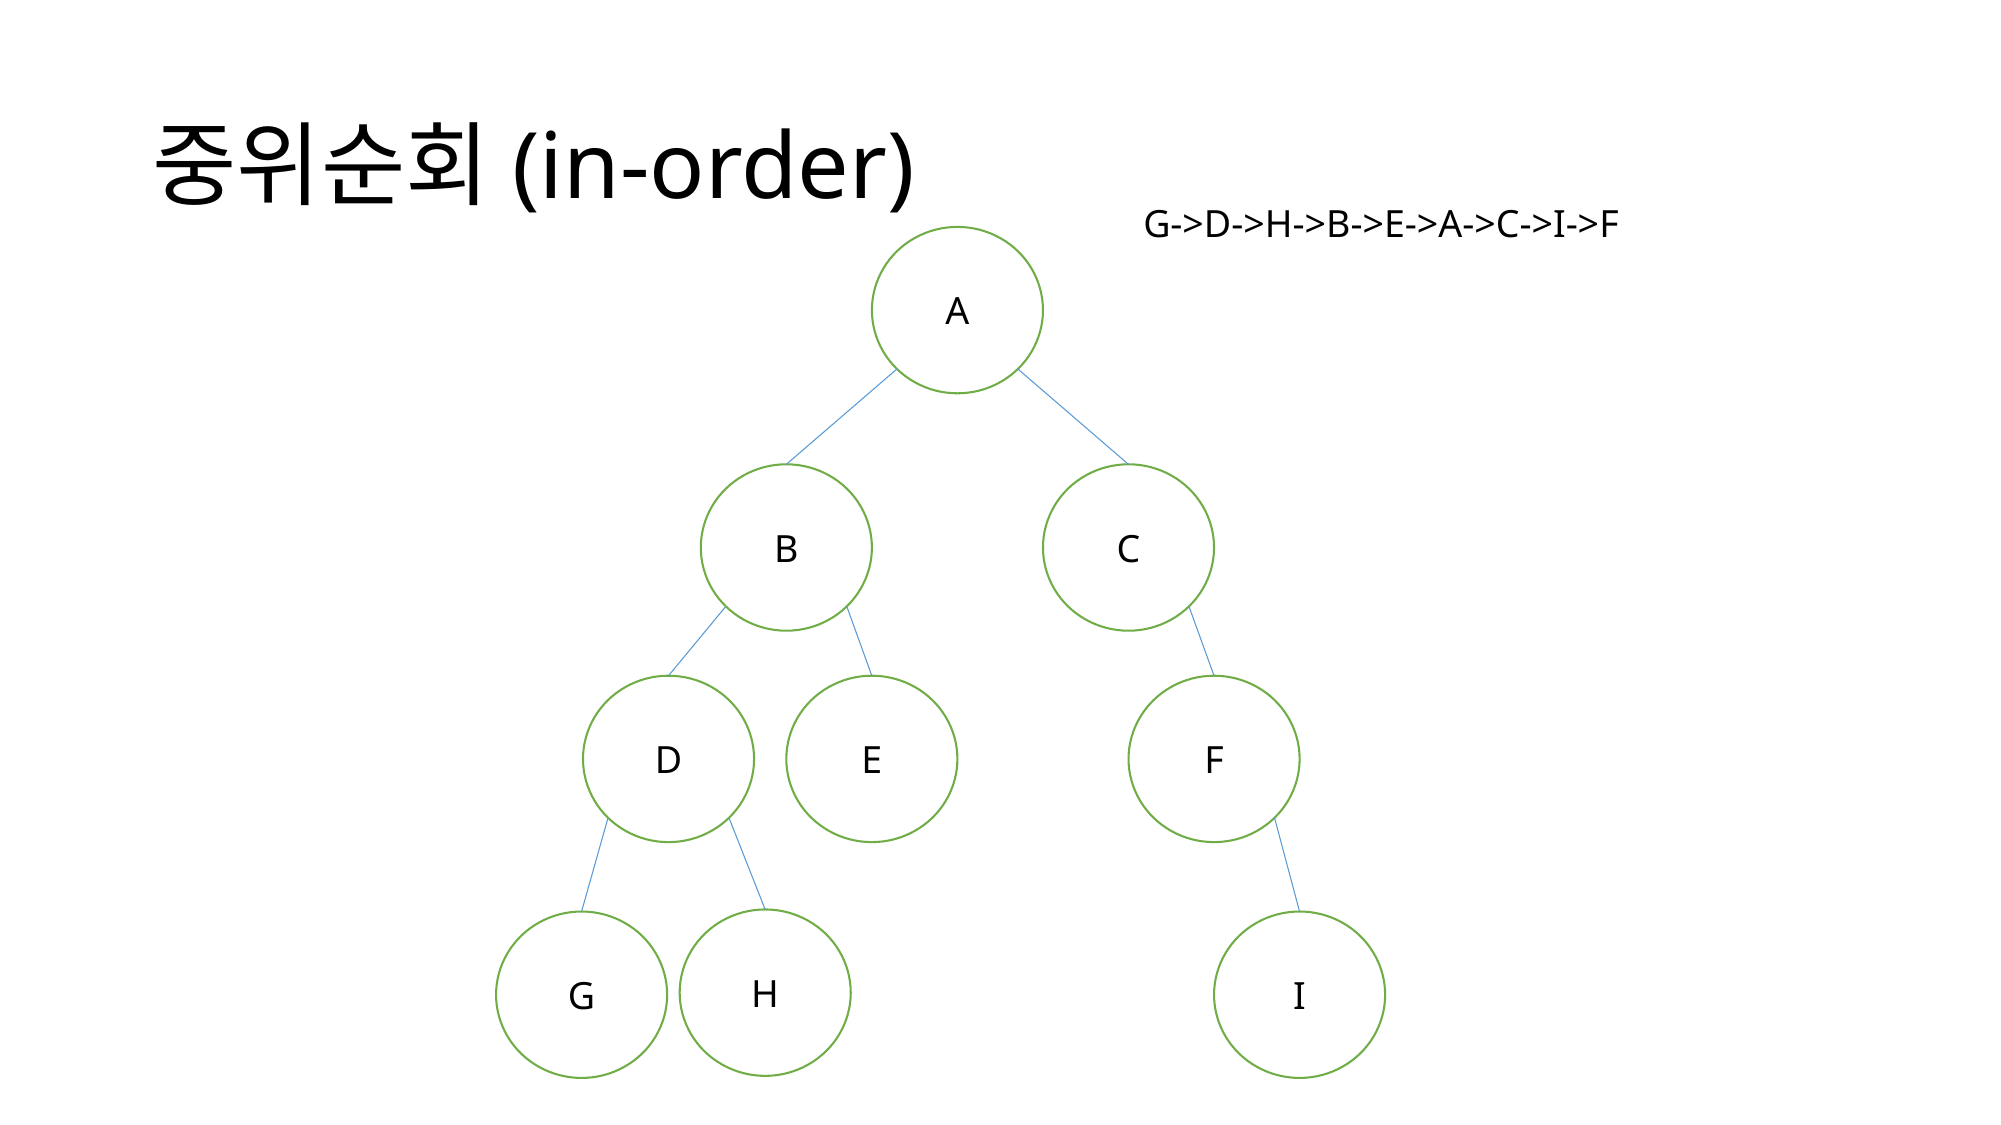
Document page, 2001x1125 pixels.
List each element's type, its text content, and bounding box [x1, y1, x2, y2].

text_box I [1213, 910, 1387, 1079]
text_box C [1041, 463, 1216, 632]
text_box G->D->H->B->E->A->C->I->F [1128, 192, 1863, 252]
text_box E [785, 674, 959, 844]
text_box H [678, 908, 852, 1077]
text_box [1188, 606, 1214, 676]
text_box A [870, 225, 1045, 395]
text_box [729, 817, 766, 910]
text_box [846, 606, 872, 676]
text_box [668, 606, 726, 676]
title 중위순회(in-order) [137, 59, 1863, 278]
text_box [1274, 817, 1300, 912]
text_box B [699, 463, 873, 632]
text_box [581, 817, 609, 912]
text_box F [1127, 674, 1301, 844]
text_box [1017, 368, 1129, 465]
text_box D [581, 674, 756, 844]
text_box G [495, 910, 669, 1079]
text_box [786, 368, 897, 465]
